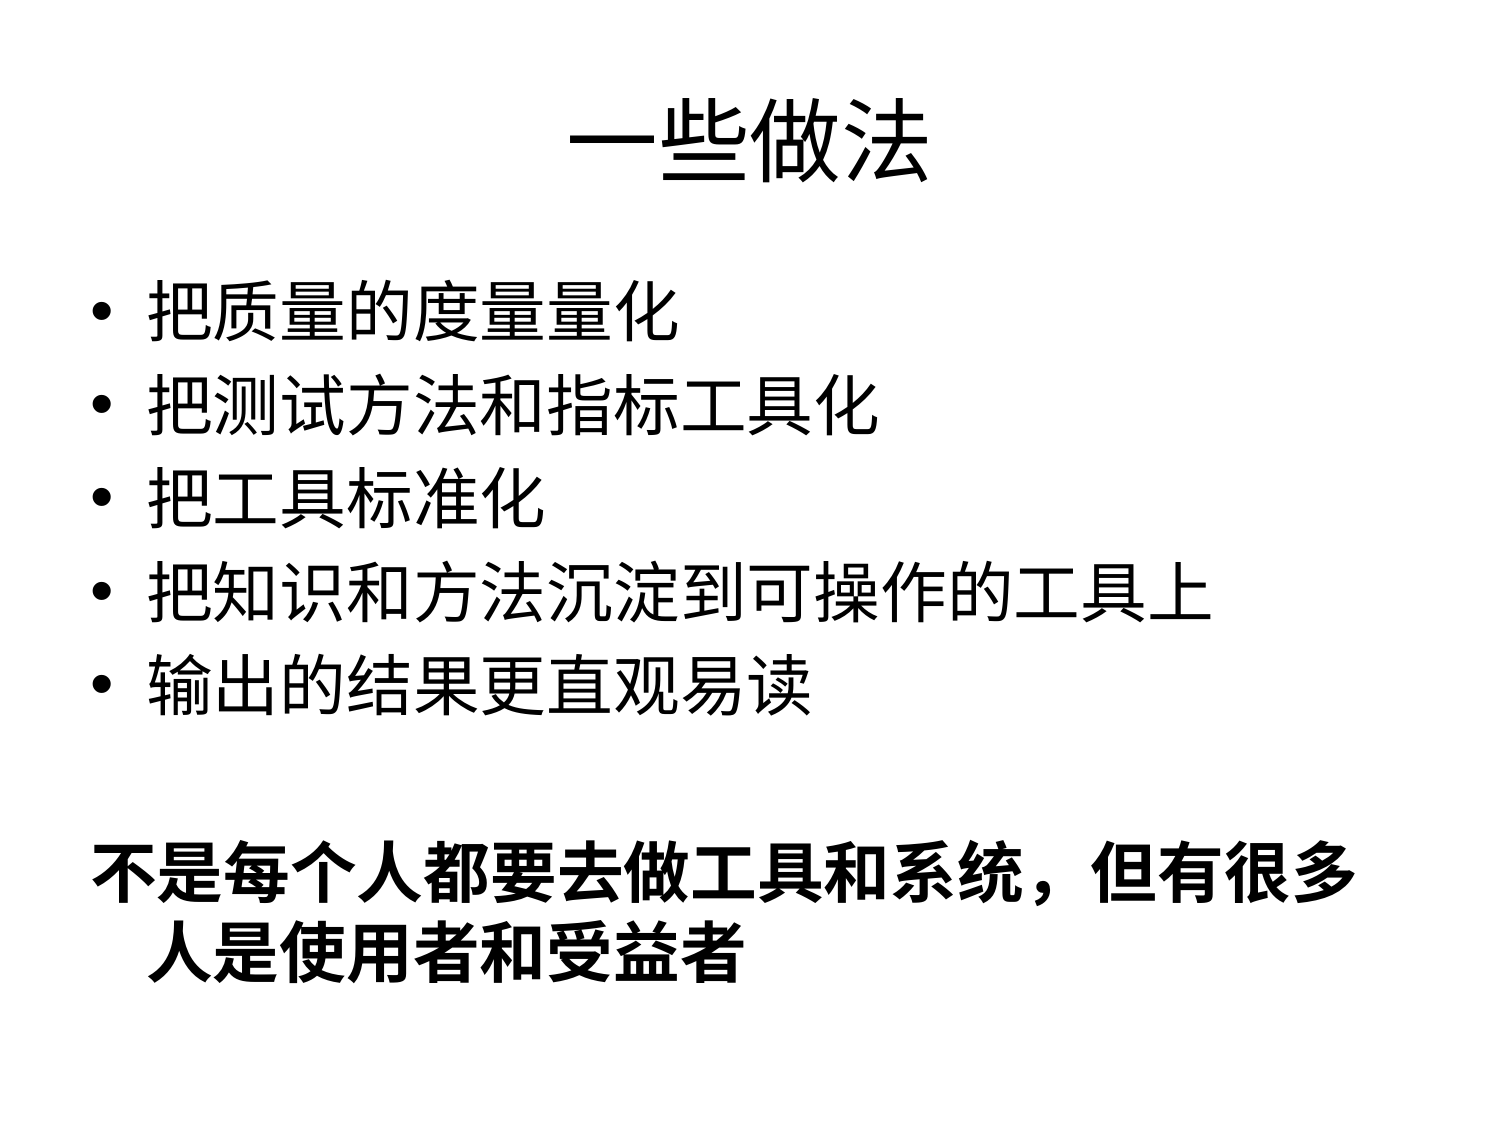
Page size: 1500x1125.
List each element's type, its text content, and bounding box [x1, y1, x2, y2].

title 一些做法 [75, 45, 1425, 233]
list 把质量的度量量化 把测试方法和指标工具化 把工具标准化 把知识和方法沉淀到可操作的工具上 输出的结果更直观易读 不是每个人都要去做工具和系统，但有很多人是使用者和受益者 [75, 262, 1425, 1005]
